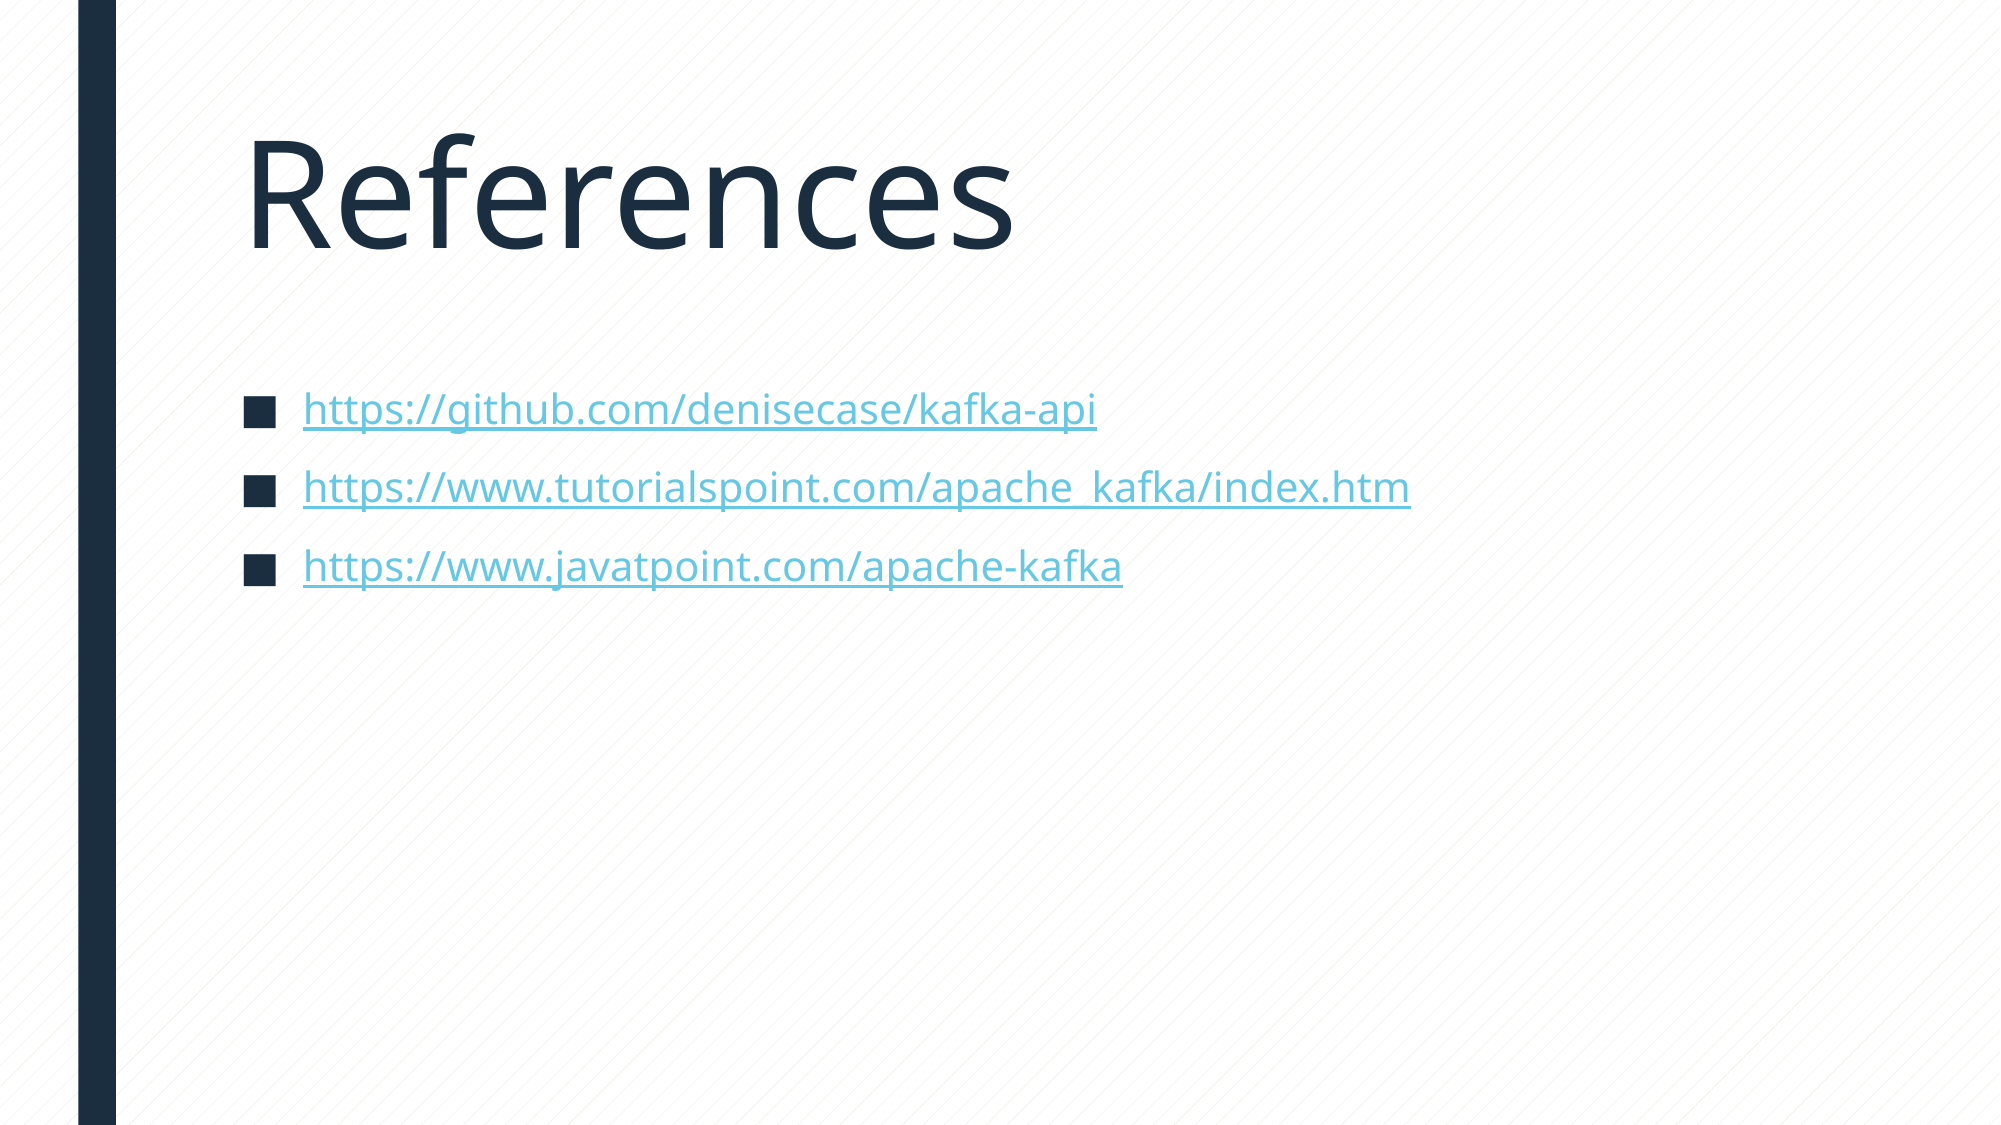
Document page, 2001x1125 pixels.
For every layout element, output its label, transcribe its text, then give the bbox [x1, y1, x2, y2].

title References [225, 112, 1800, 357]
list https://github.com/denisecase/kafka-api https://www.tutorialspoint.com/apache_kafka/index.htm https://www.javatpoint.com/apache-kafka [225, 375, 1800, 963]
